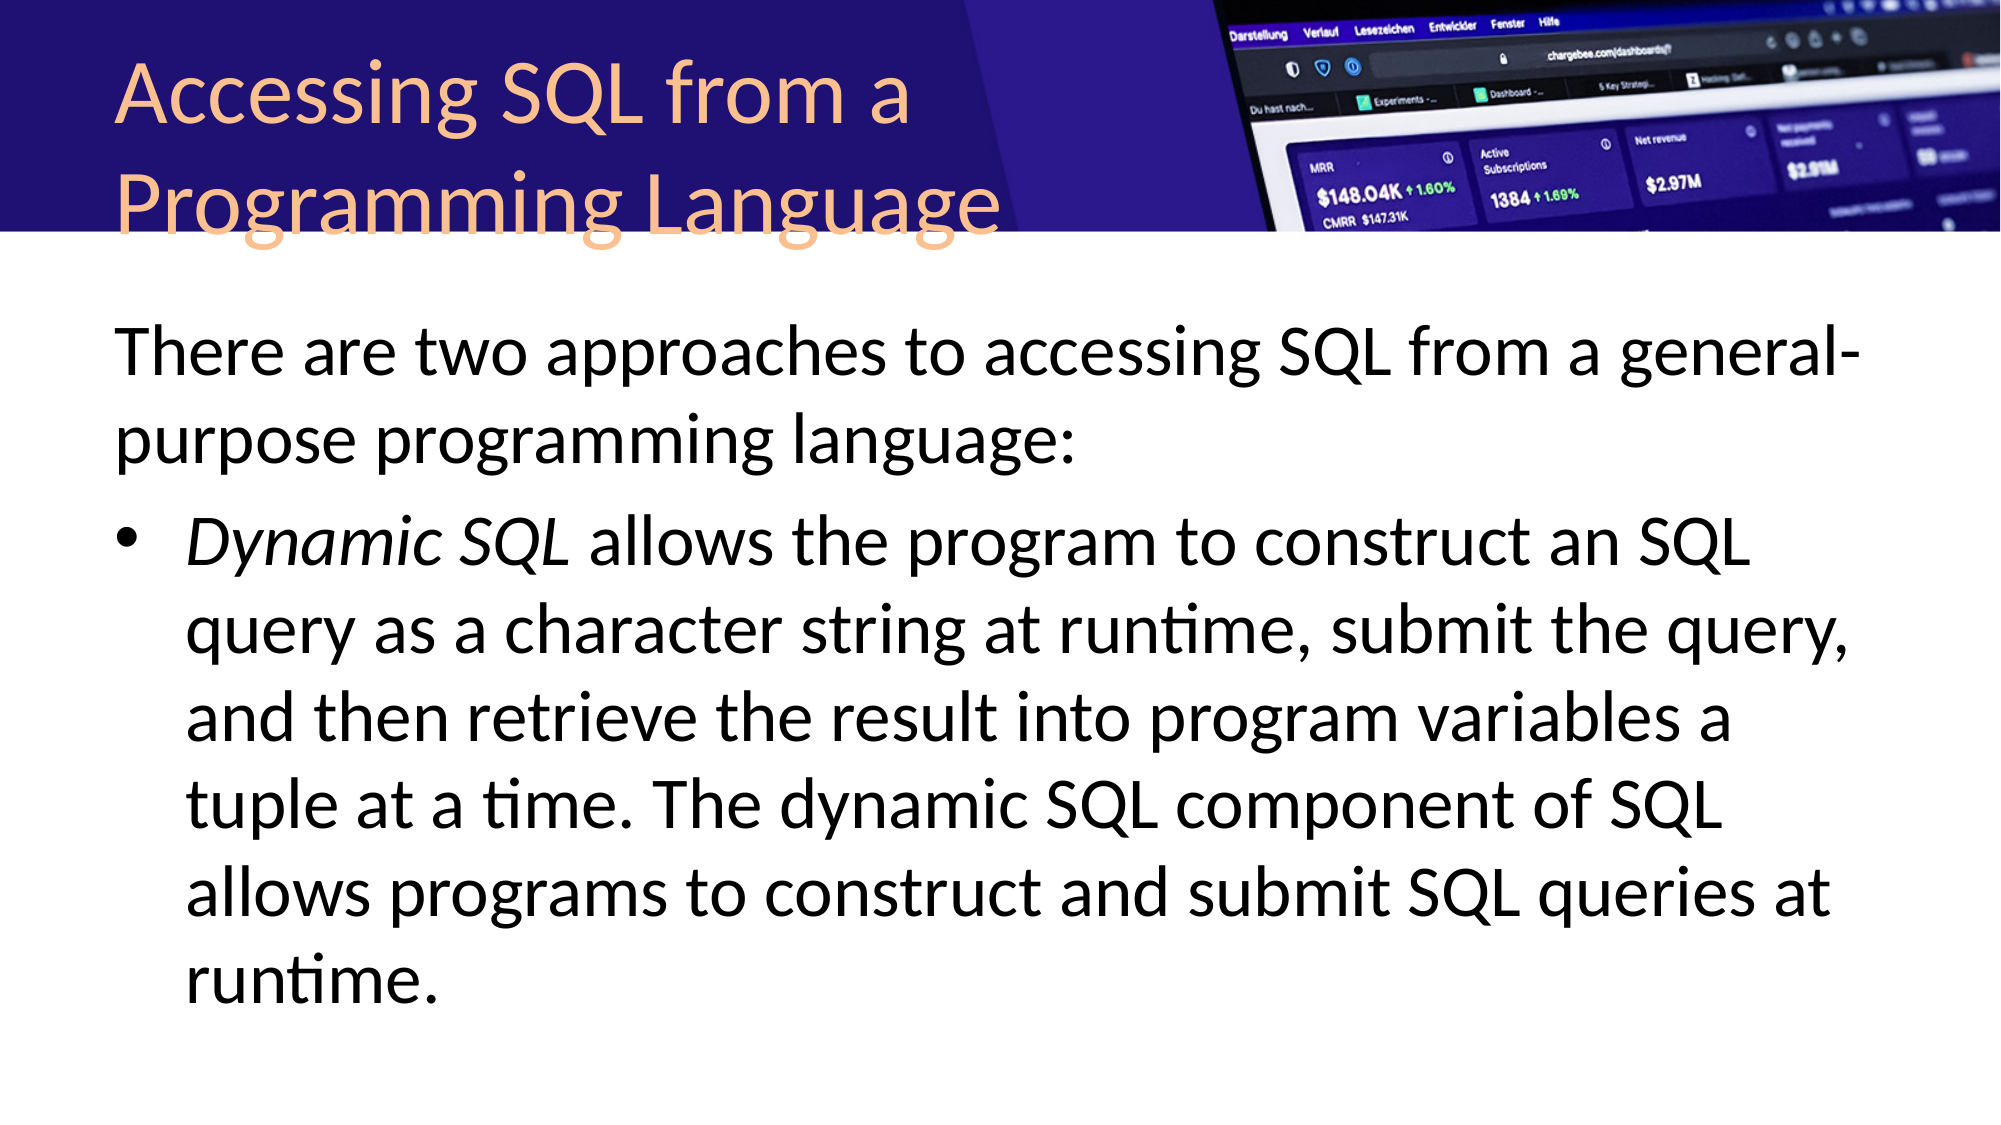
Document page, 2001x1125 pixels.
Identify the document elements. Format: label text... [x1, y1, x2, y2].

picture [0, 0, 2001, 1125]
list There are two approaches to accessing SQL from a general-purpose programming language: Dynamic SQL allows the program to construct an SQL query as a character string at runtime, submit the query, and then retrieve the result into program variables a tuple at a time. The dynamic SQL component of SQL allows programs to construct and submit SQL queries at runtime. [99, 295, 1913, 1034]
title Accessing SQL from a Programming Language [99, 22, 1248, 262]
